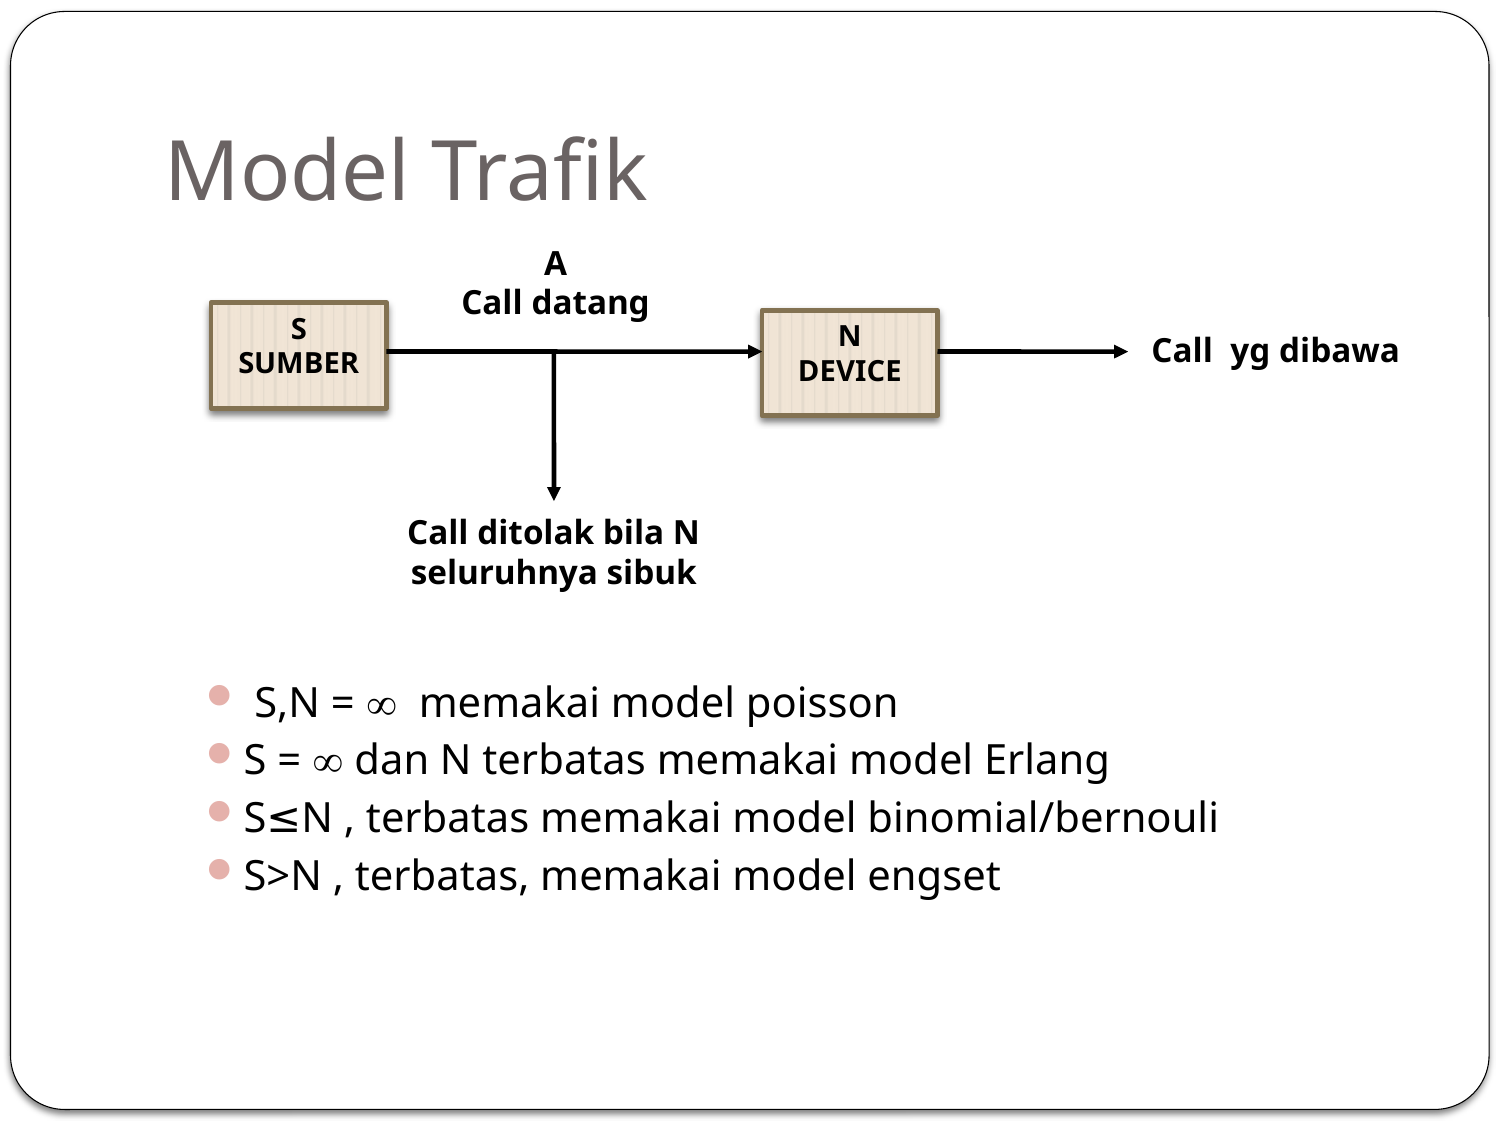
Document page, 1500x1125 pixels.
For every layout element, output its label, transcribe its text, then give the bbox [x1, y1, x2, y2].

text_box N DEVICE [761, 310, 938, 417]
text_box Call ditolak bila N seluruhnya sibuk [375, 503, 733, 598]
title Model Trafik [150, 45, 1425, 233]
text_box [547, 351, 561, 502]
list S,N =  memakai model poisson S =  dan N terbatas memakai model Erlang S≤N , terbatas memakai model binomial/bernouli S>N , terbatas, memakai model engset [93, 667, 1444, 1027]
text_box A Call datang [410, 234, 701, 351]
text_box A Call datang [410, 352, 553, 361]
text_box [937, 345, 1128, 358]
slide_number 28 [1412, 1, 1500, 75]
text_box S SUMBER [210, 302, 387, 409]
text_box Call yg dibawa [1128, 321, 1424, 378]
text_box [554, 345, 763, 358]
text_box A Call datang [554, 352, 701, 361]
